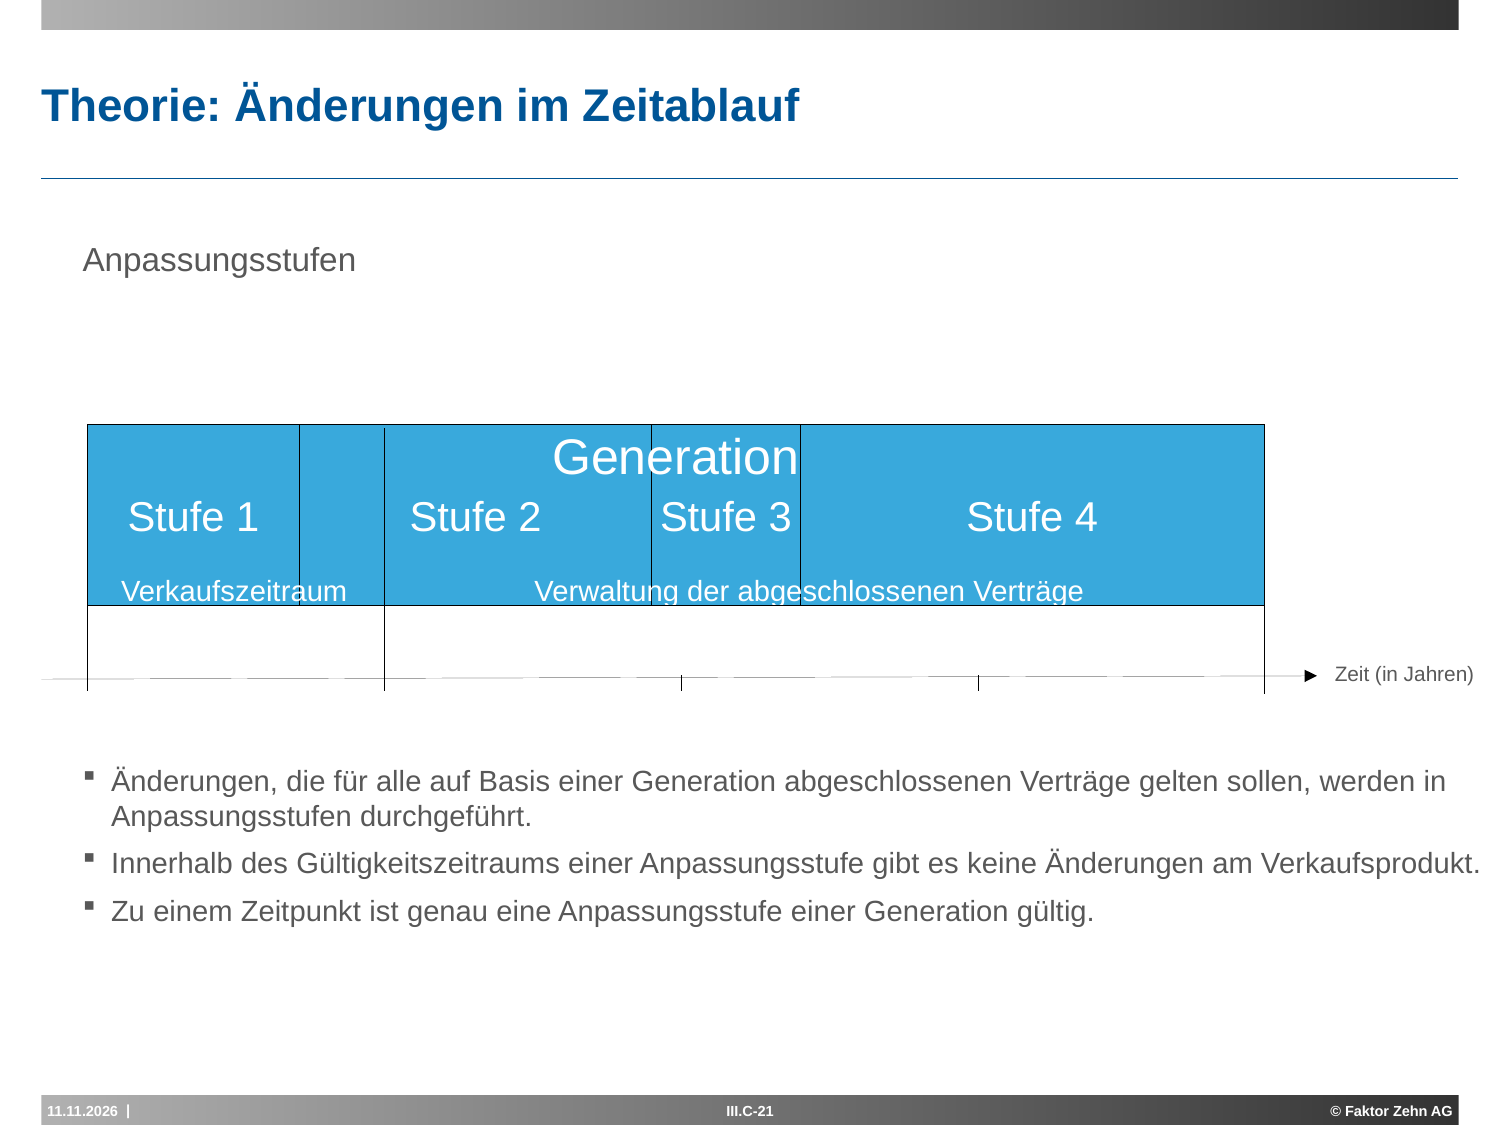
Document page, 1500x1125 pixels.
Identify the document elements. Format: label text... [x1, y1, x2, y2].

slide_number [41, 1095, 142, 1125]
picture [41, 0, 1459, 29]
text_box Generation [87, 424, 1265, 606]
list Anpassungsstufen Änderungen, die für alle auf Basis einer Generation abgeschlossenen Verträge gelten sollen, werden in Anpassungsstufen durchgeführt. Innerhalb des Gültigkeitszeitraums einer Anpassungsstufe gibt es keine Änderungen am Verkaufsprodukt. Zu einem Zeitpunkt ist genau eine Anpassungsstufe einer Generation gültig. [82, 237, 1500, 1059]
title Theorie: Änderungen im Zeitablauf [41, 29, 1459, 178]
picture [142, 1095, 702, 1125]
text_box Zeit (in Jahren) [1334, 661, 1489, 695]
text_box [1265, 669, 1317, 683]
slide_number III.C-21 [702, 1095, 798, 1125]
picture [798, 1095, 1459, 1125]
